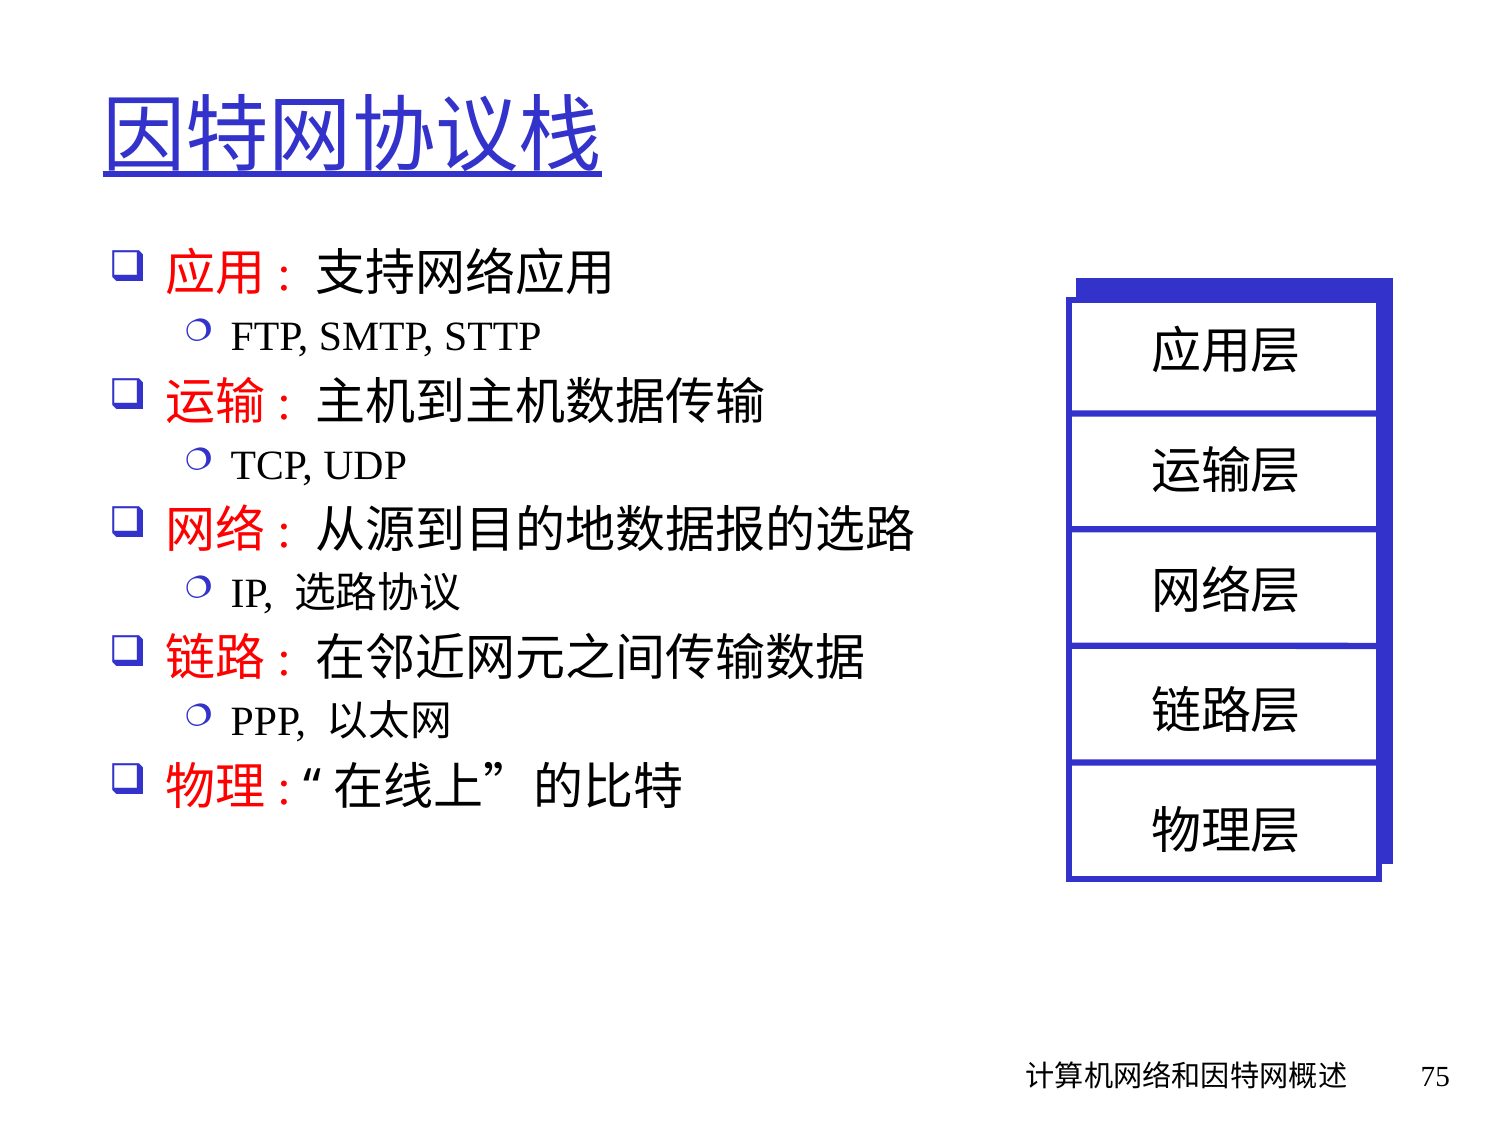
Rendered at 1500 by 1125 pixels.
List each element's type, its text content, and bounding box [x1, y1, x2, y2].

text_box [1079, 281, 1390, 861]
footer 计算机网络和因特网概述 [887, 1049, 1362, 1125]
slide_number 75 [1362, 1049, 1466, 1125]
list 应用: 支持网络应用 FTP, SMTP, STTP 运输: 主机到主机数据传输 TCP, UDP 网络: 从源到目的地数据报的选路 IP, 选路协议 链路: 在邻近网元之间传输数据 PPP, 以太网 物理: “在线上”的比特 [93, 233, 1032, 996]
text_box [1067, 299, 1380, 880]
title 因特网协议栈 [87, 37, 1363, 225]
